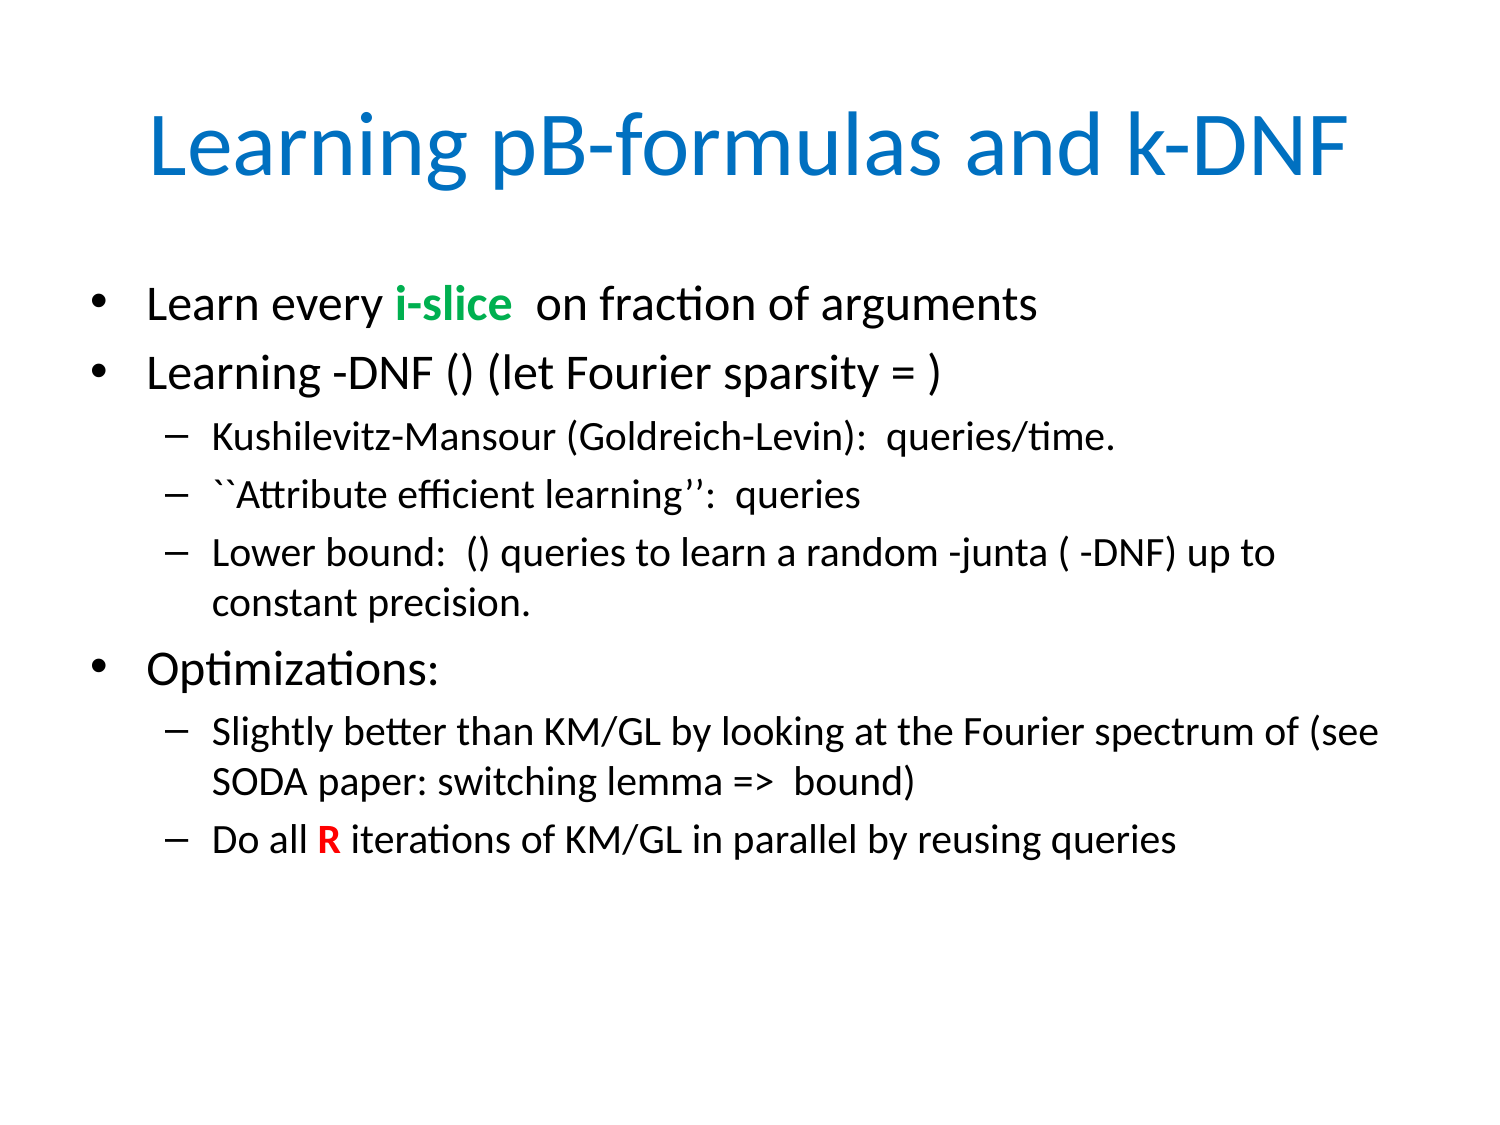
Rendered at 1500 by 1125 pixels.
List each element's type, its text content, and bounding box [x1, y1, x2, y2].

title Learning pB-formulas and k-DNF [75, 45, 1425, 233]
